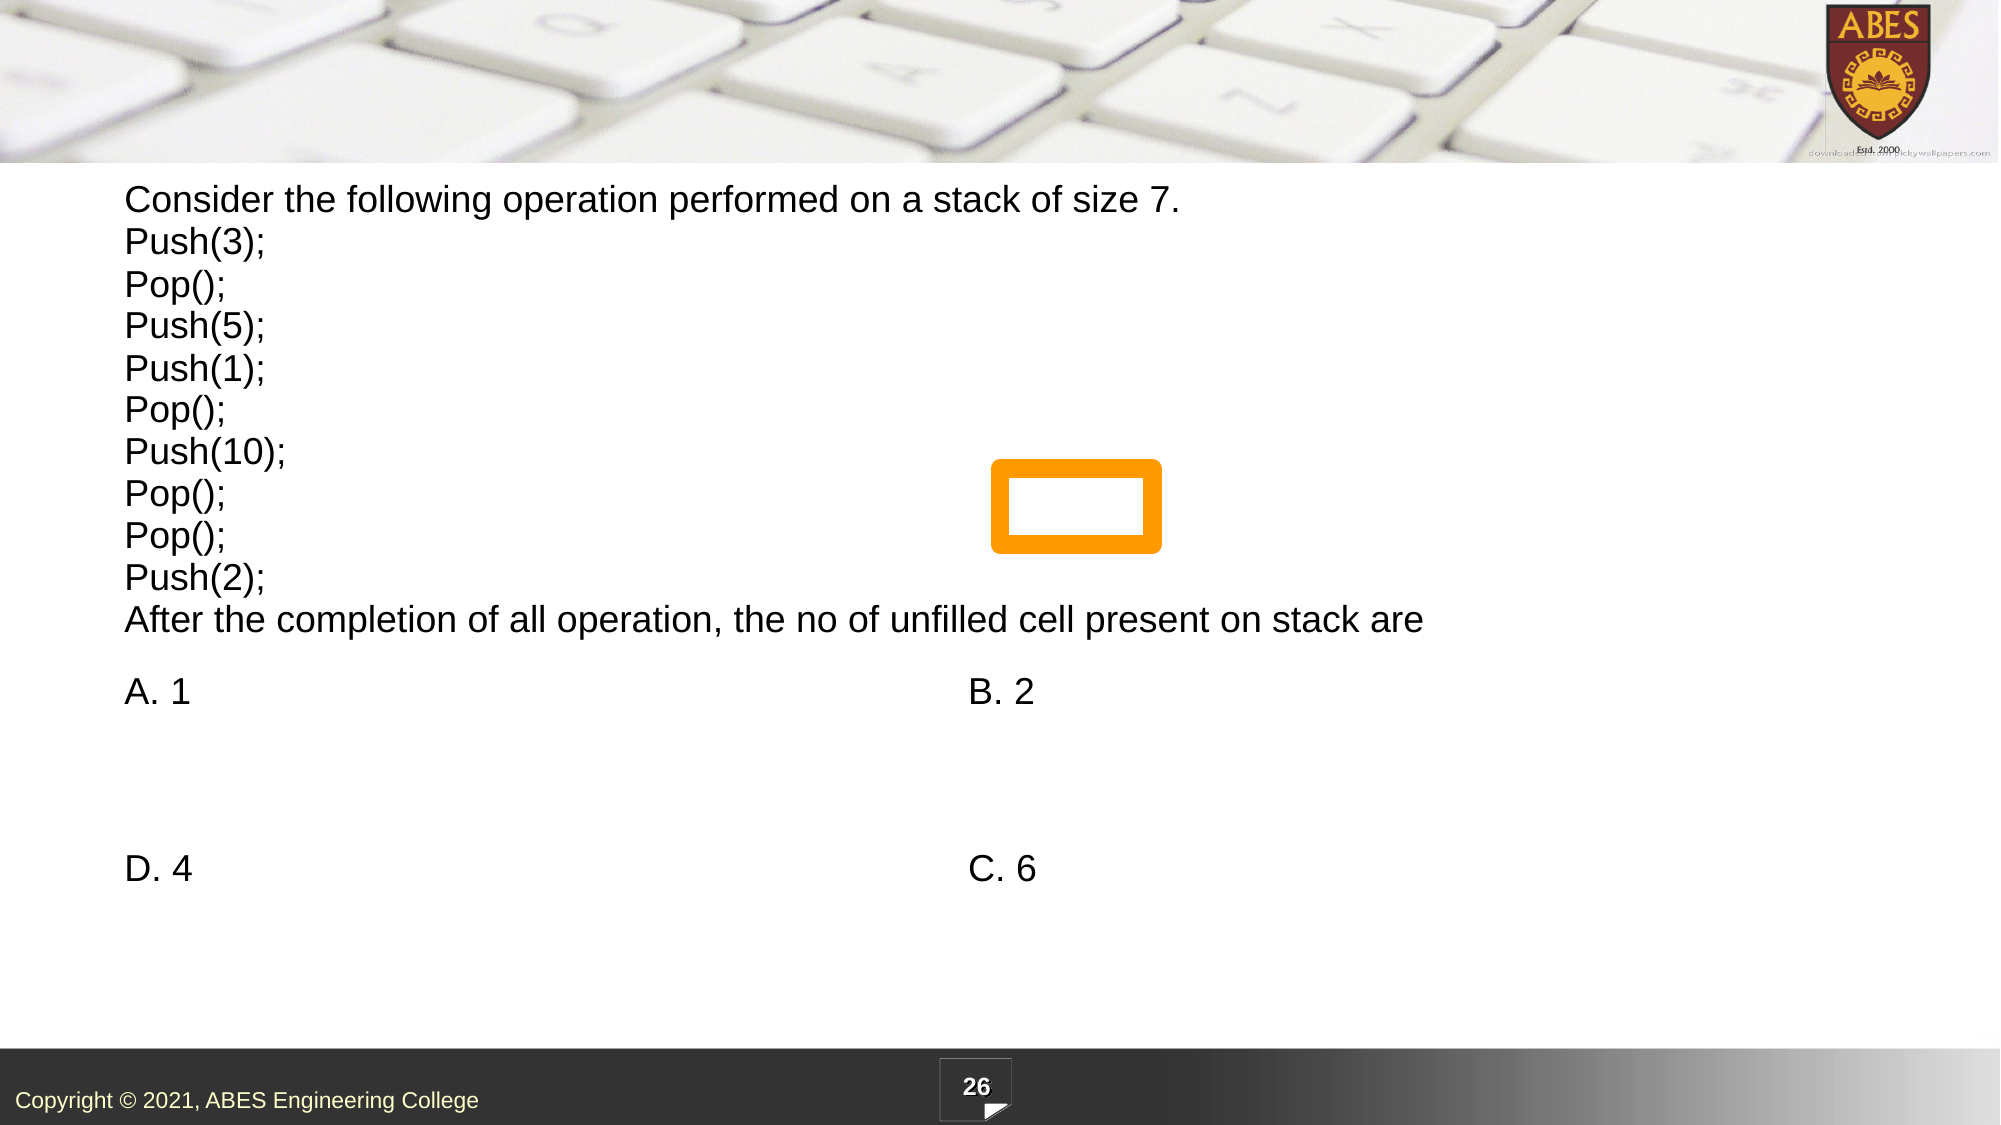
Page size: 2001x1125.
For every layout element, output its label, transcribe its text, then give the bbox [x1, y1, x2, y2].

table_cell A. 1 [109, 656, 953, 832]
table_header Consider the following operation performed on a stack of size 7. Push(3); Pop(); Push(5); Push(1); Pop(); Push(10); Pop(); Pop(); Push(2); After the completion of all operation, the no of unfilled cell present on stack are [109, 164, 1797, 656]
text_box [999, 468, 1153, 545]
table_cell C. 6 [953, 832, 1797, 1009]
slide_number 26 [891, 1062, 1062, 1125]
table_cell D. 4 [109, 832, 953, 1009]
picture [0, 0, 1999, 163]
table_cell B. 2 [953, 656, 1797, 832]
text_box [73, 3, 1927, 169]
